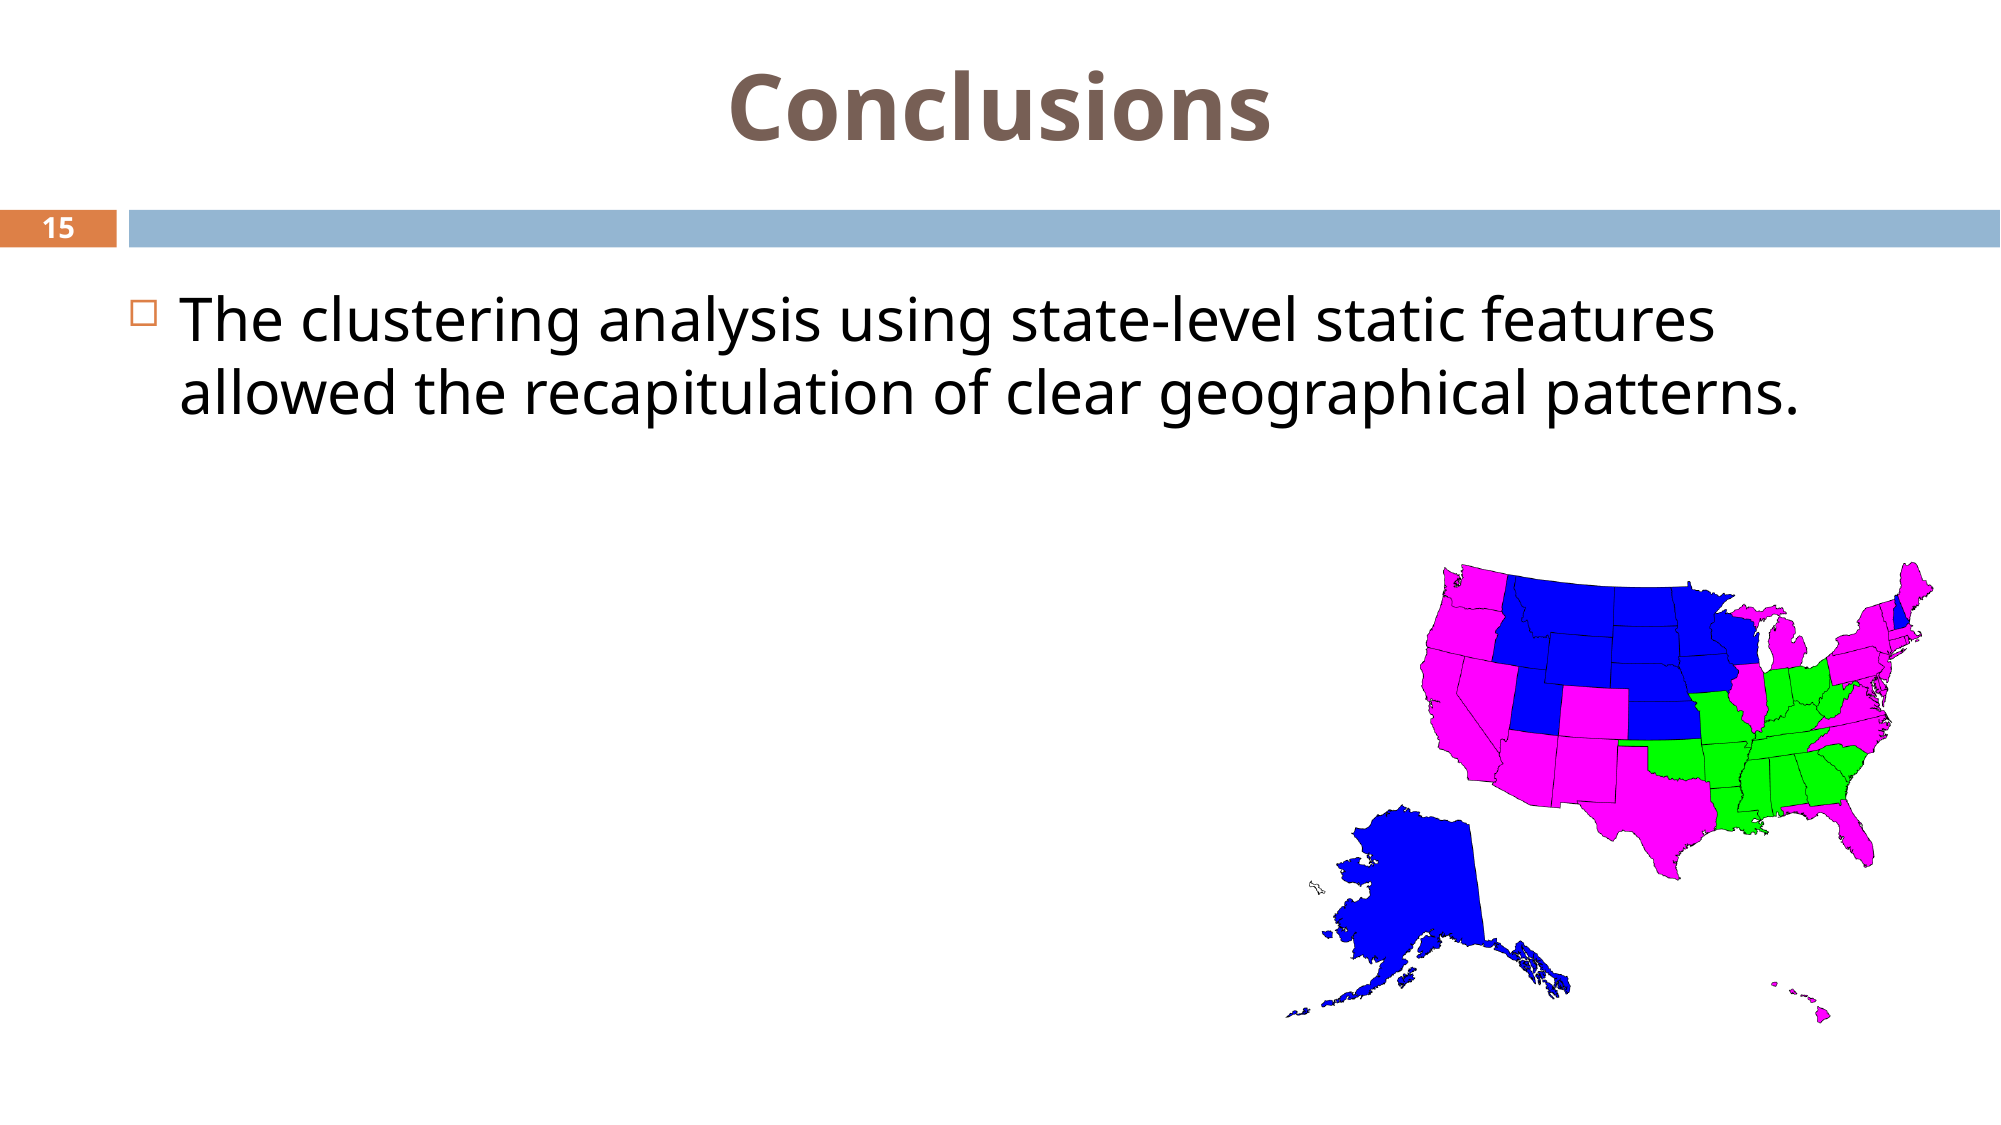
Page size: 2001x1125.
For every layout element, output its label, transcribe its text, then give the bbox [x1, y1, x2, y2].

title Conclusions [37, 22, 1963, 186]
slide_number 15 [0, 208, 117, 249]
picture [1258, 538, 1991, 1060]
list The clustering analysis using state-level static features allowed the recapitulation of clear geographical patterns. [112, 273, 1938, 639]
